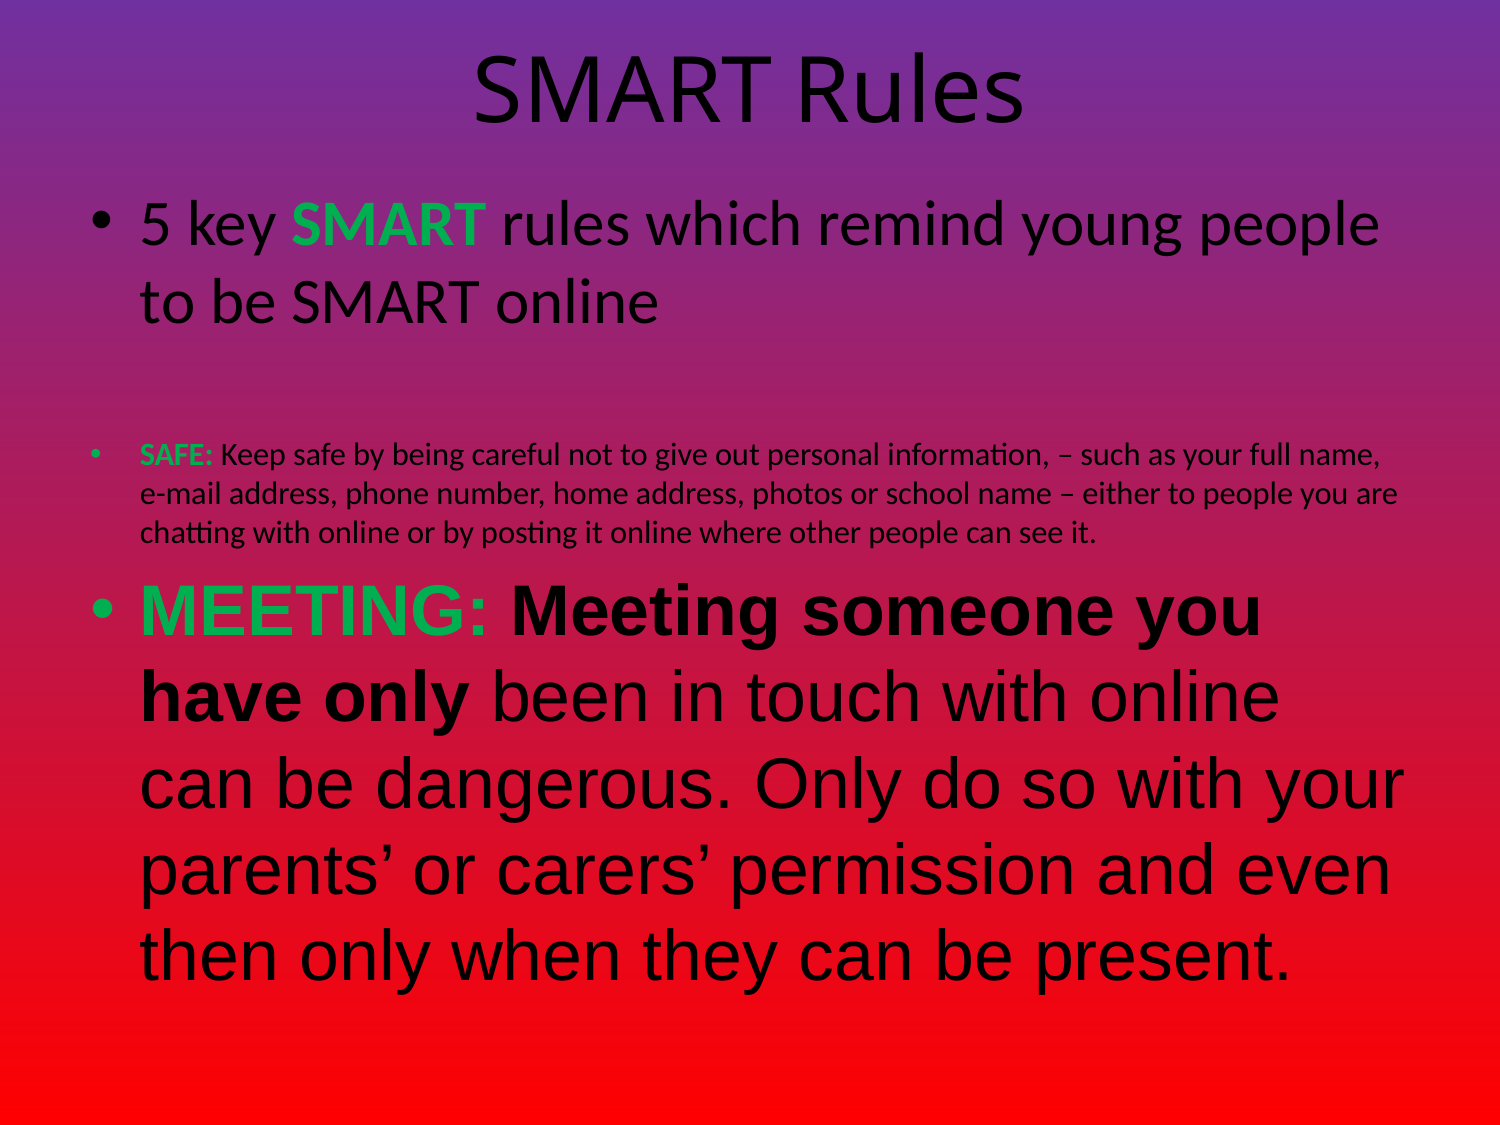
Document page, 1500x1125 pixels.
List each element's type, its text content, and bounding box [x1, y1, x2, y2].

list 5 key SMART rules which remind young people to be SMART online SAFE: Keep safe by being careful not to give out personal information, – such as your full name, e-mail address, phone number, home address, photos or school name – either to people you are chatting with online or by posting it online where other people can see it. MEETING: Meeting someone you have only been in touch with online can be dangerous. Only do so with your parents’ or carers’ permission and even then only when they can be present. [75, 172, 1425, 1083]
title SMART Rules [75, 0, 1425, 172]
